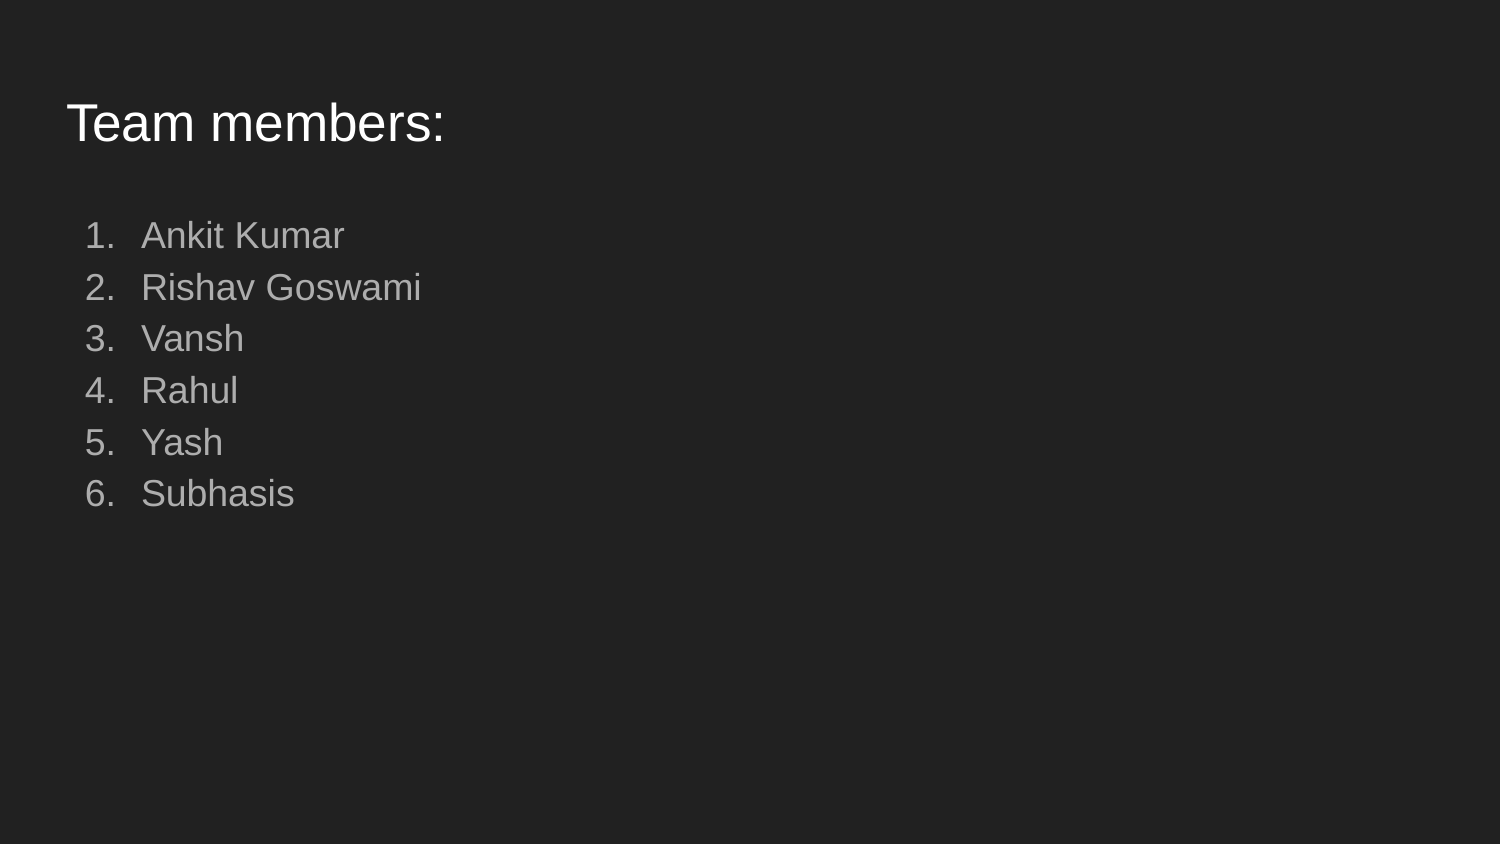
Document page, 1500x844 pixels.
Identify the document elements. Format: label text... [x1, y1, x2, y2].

title Team members: [51, 72, 1449, 167]
list Ankit Kumar Rishav Goswami Vansh Rahul Yash Subhasis [51, 189, 1449, 750]
